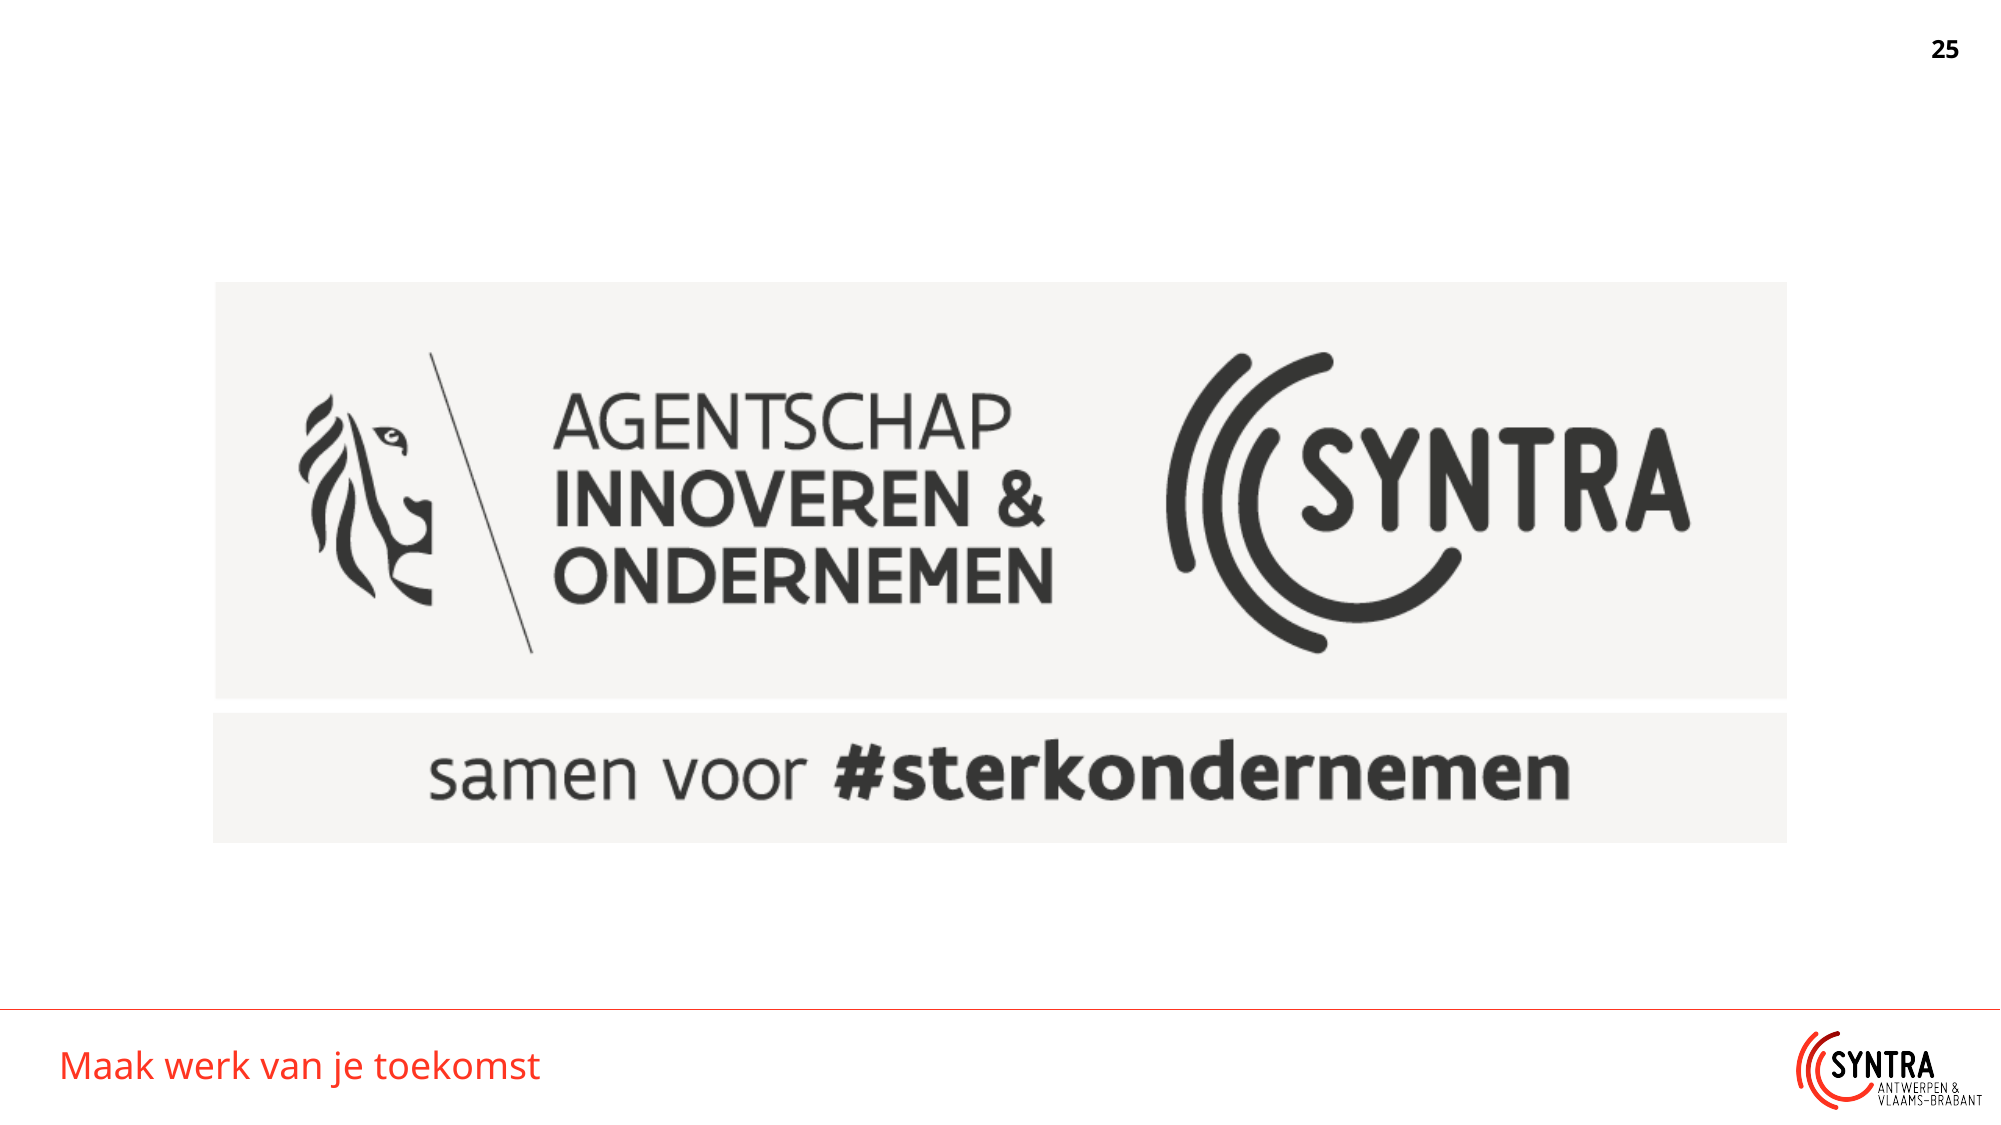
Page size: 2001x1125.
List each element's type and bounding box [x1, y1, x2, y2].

picture [213, 282, 1787, 843]
picture [1796, 1031, 1982, 1110]
